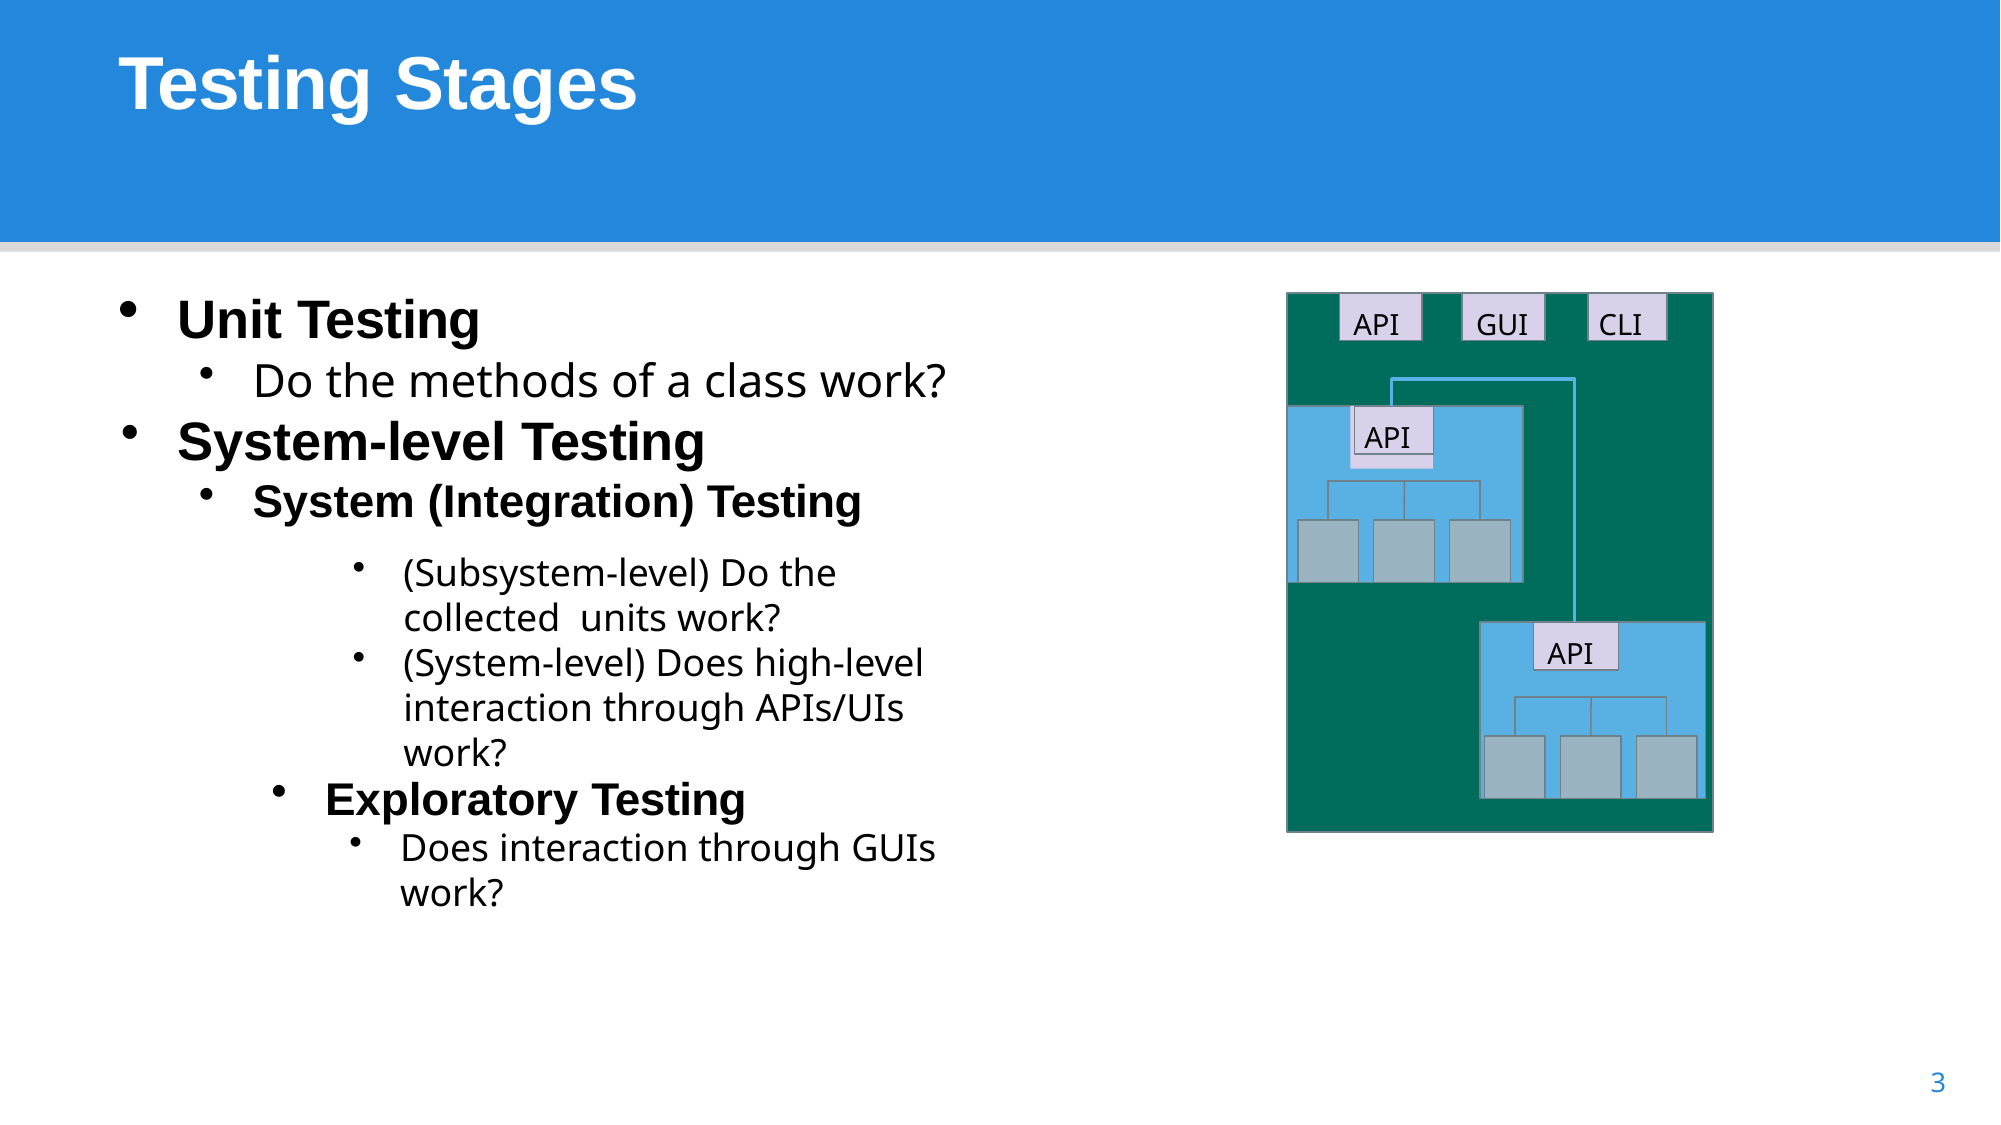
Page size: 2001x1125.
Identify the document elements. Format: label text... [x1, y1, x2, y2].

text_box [1285, 405, 1291, 584]
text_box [1296, 377, 1699, 800]
text_box (Subsystem-level) Do the collected units work? (System-level) Does high-level interaction through APIs/UIs work? [350, 547, 985, 767]
text_box Exploratory Testing Does interaction through GUIs work? [269, 767, 1017, 915]
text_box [1703, 621, 1707, 800]
title Testing Stages [115, 32, 1884, 223]
slide_number 3 [1924, 1064, 1982, 1125]
list Unit Testing Do the methods of a class work? System-level Testing System (Integration) Testing [115, 284, 1884, 356]
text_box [1285, 291, 1715, 834]
